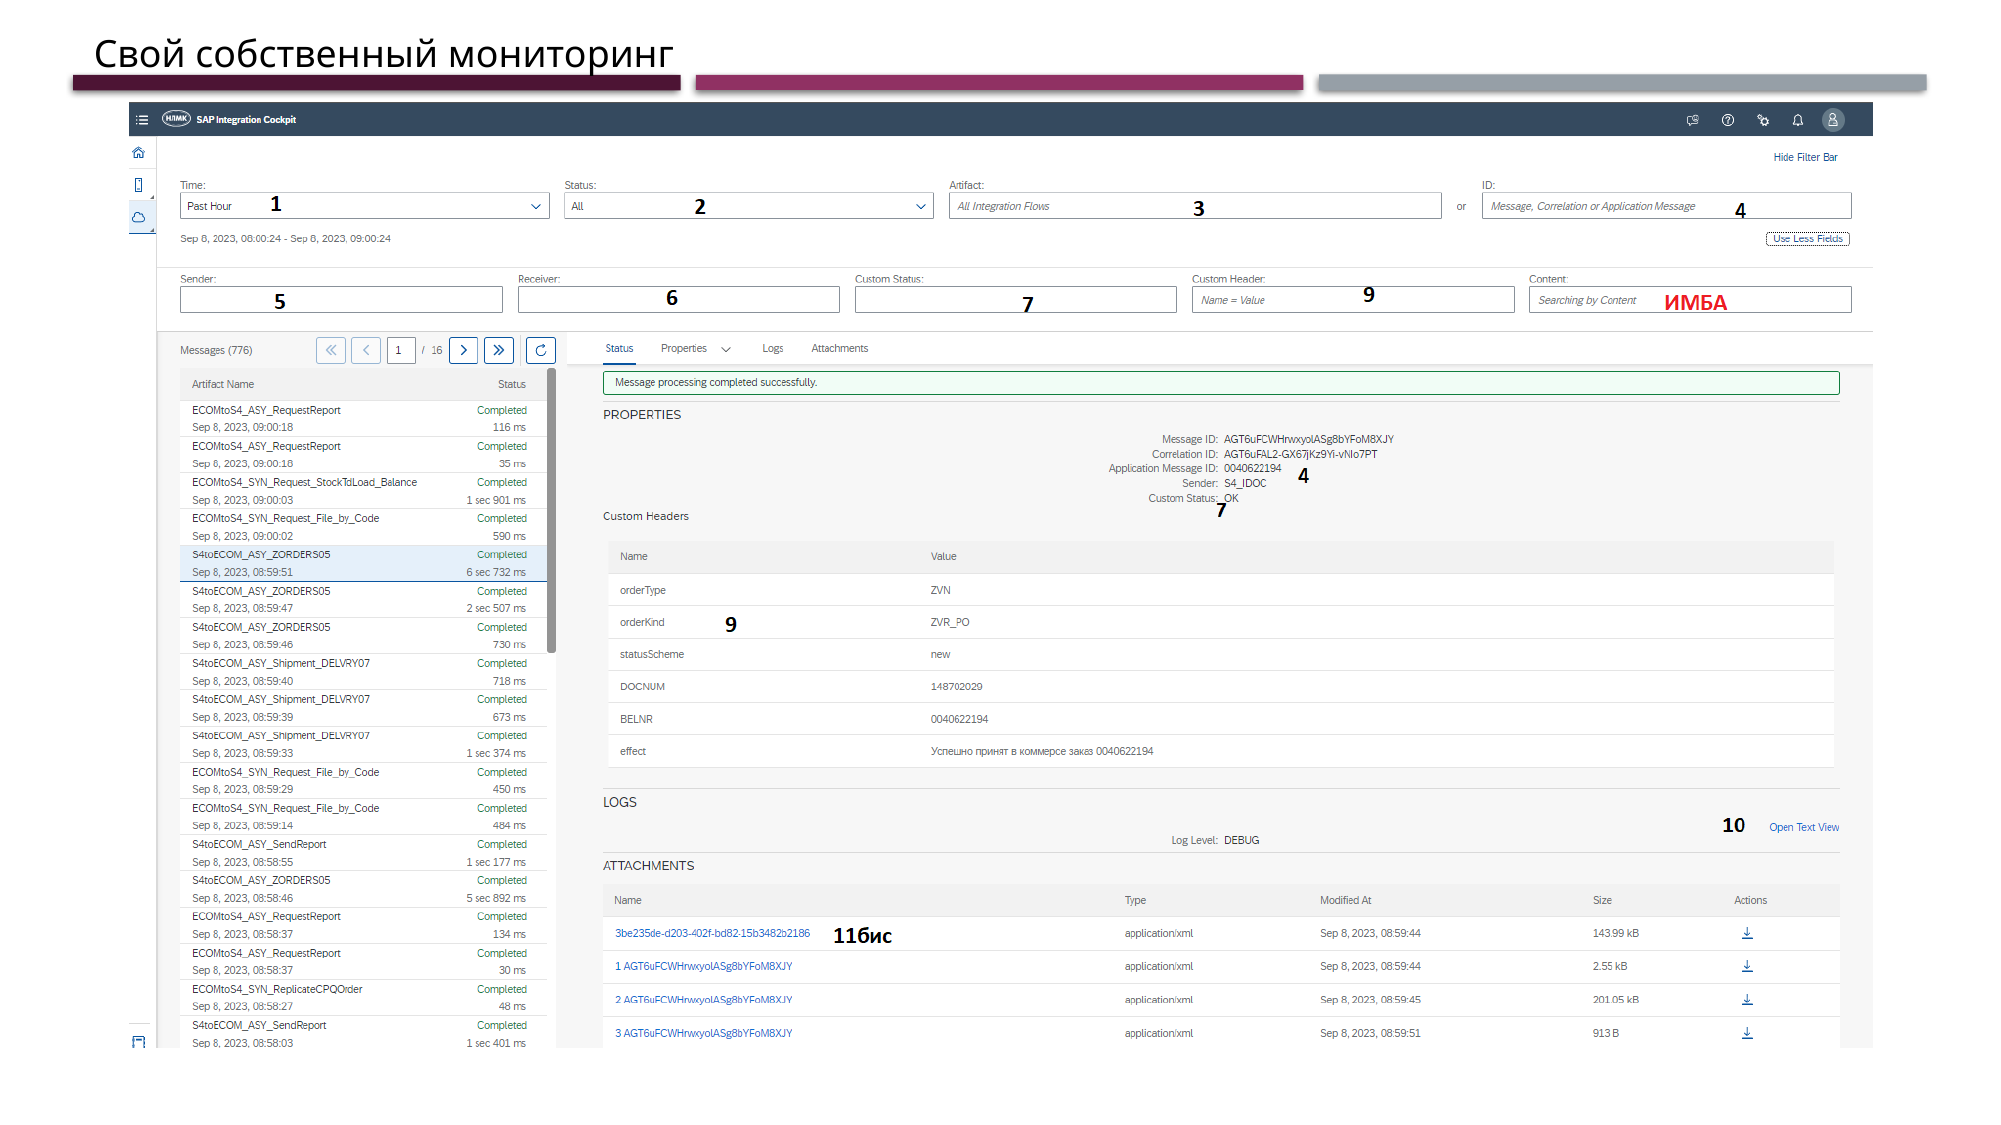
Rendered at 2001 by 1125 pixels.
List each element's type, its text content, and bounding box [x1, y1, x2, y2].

picture [128, 102, 1874, 1049]
text_box Свой собственный мониторинг [78, 22, 1929, 83]
